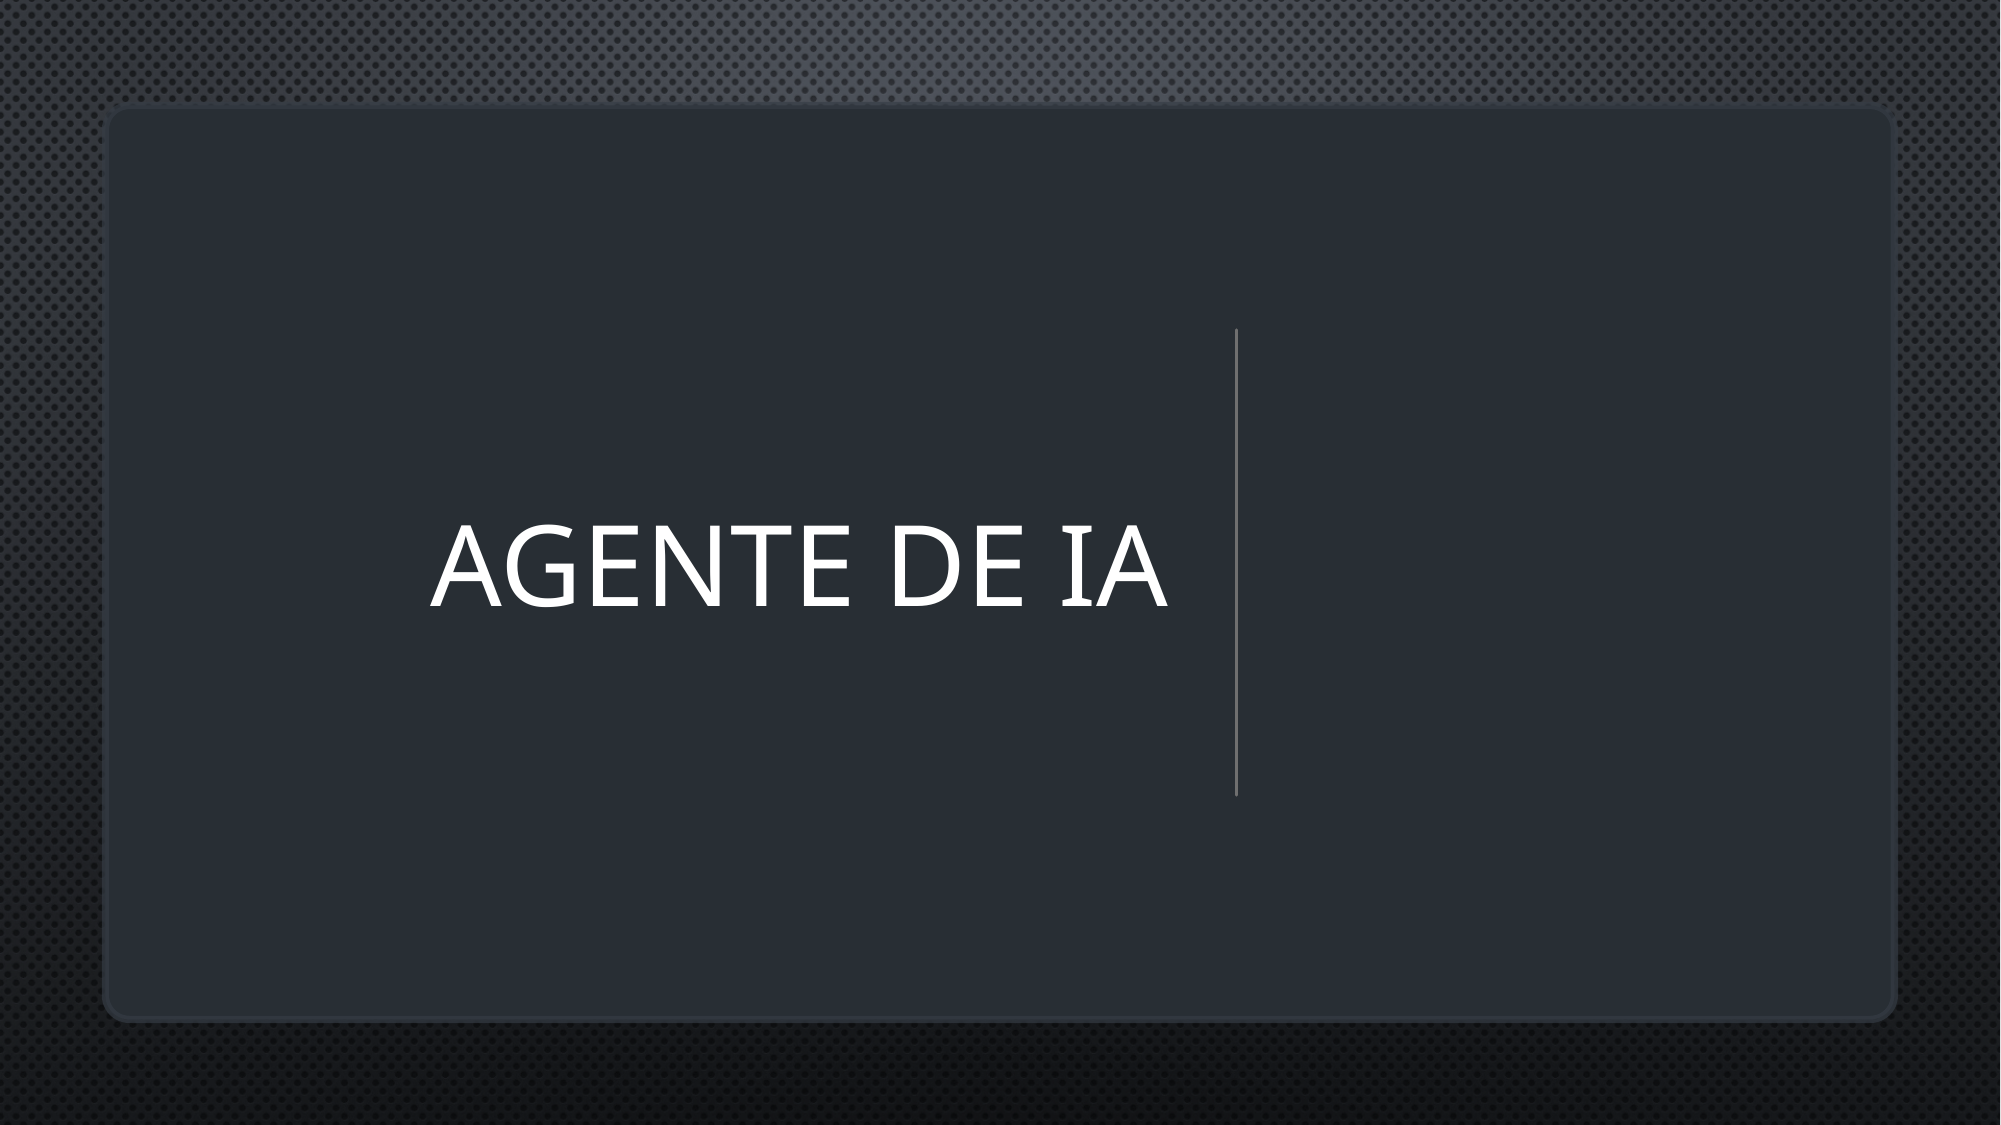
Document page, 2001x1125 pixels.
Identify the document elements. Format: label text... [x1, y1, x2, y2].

text_box [103, 103, 1896, 1021]
text_box Agente de IA [187, 158, 1184, 966]
